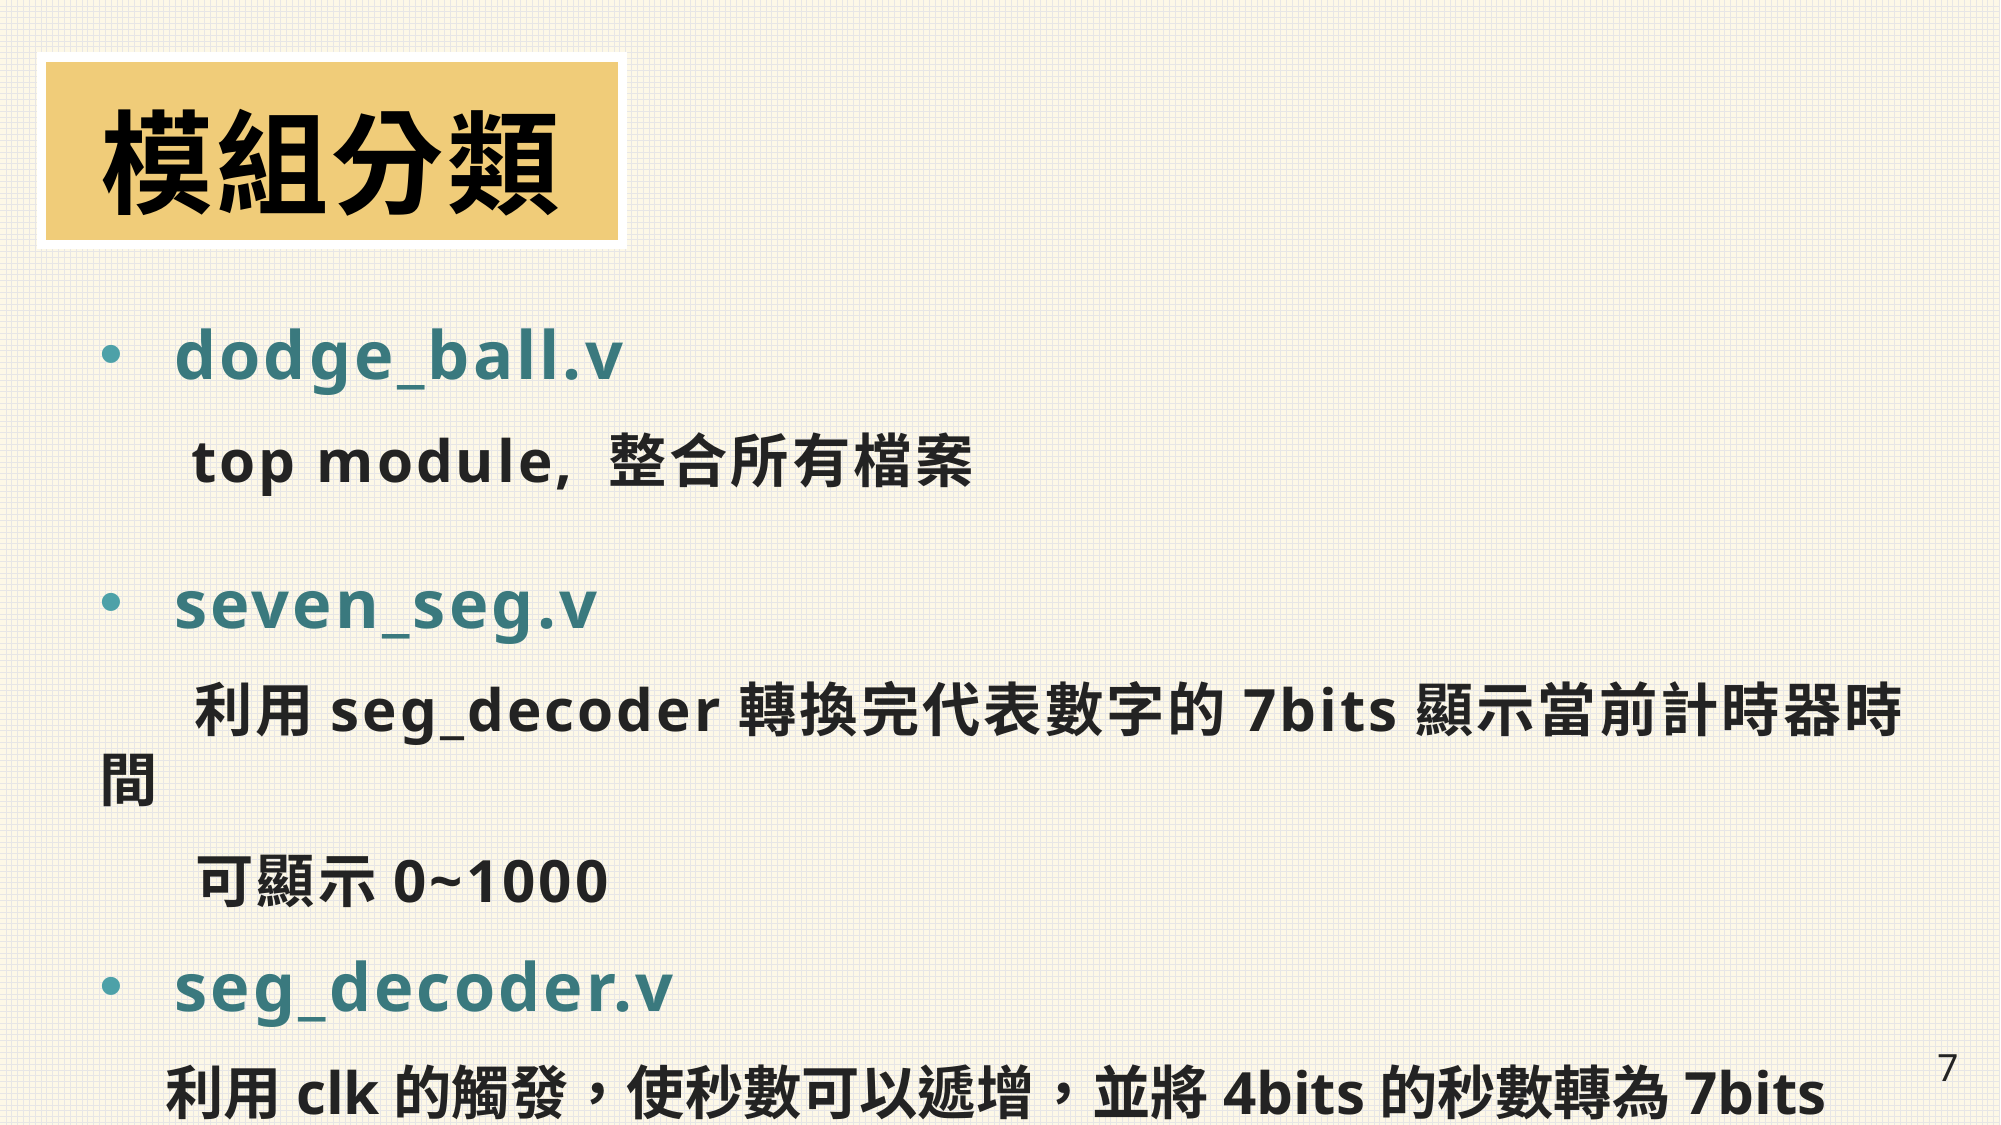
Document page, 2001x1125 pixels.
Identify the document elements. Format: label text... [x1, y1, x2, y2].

text_box 7 [1964, 1036, 1974, 1097]
text_box dodge_ball.v top module, 整合所有檔案 seven_seg.v 利用seg_decoder轉換完代表數字的7bits顯示當前計時器時間 可顯示0~1000 seg_decoder.v 利用clk的觸發，使秒數可以遞增，並將4bits的秒數轉為7bits [84, 305, 1964, 1103]
text_box 模組分類 [82, 86, 608, 245]
text_box [41, 56, 623, 245]
